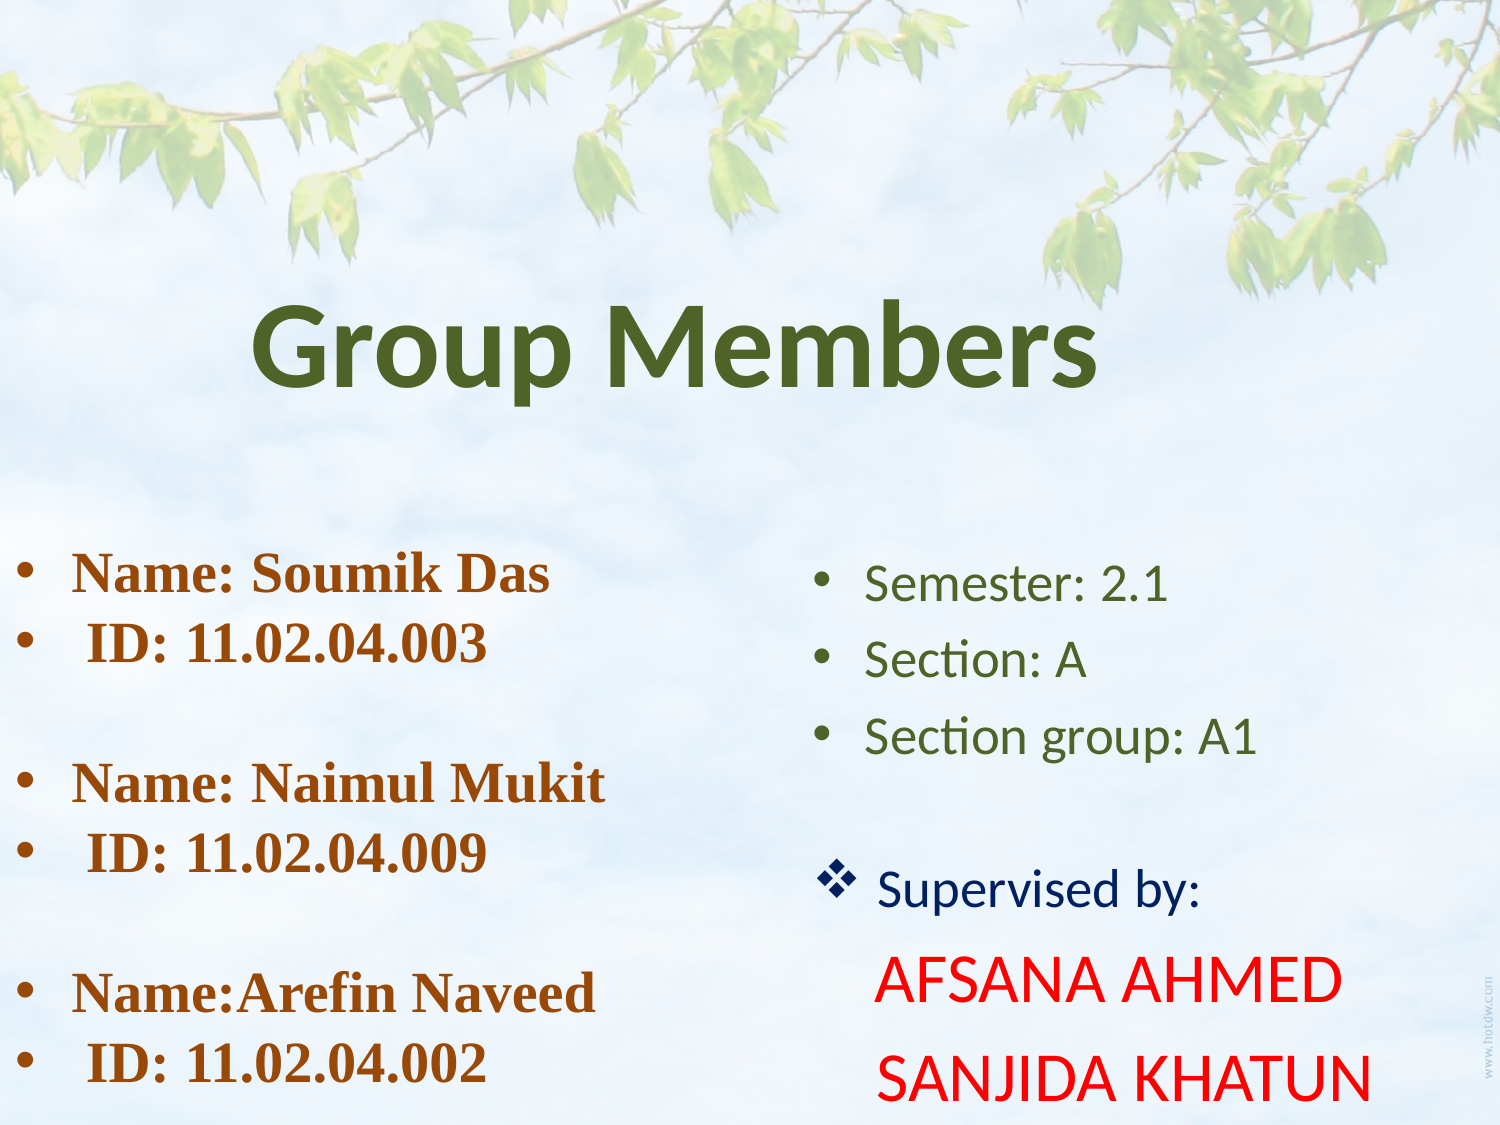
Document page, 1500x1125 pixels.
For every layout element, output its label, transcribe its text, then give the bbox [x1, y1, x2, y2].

list Name: Soumik Das ID: 11.02.04.003 Name: Naimul Mukit ID: 11.02.04.009 Name:Arefin Naveed ID: 11.02.04.002 [0, 527, 821, 1125]
title Group Members [0, 243, 1350, 431]
list Semester: 2.1 Section: A Section group: A1 Supervised by: AFSANA AHMED SANJIDA KHATUN [797, 538, 1500, 1125]
